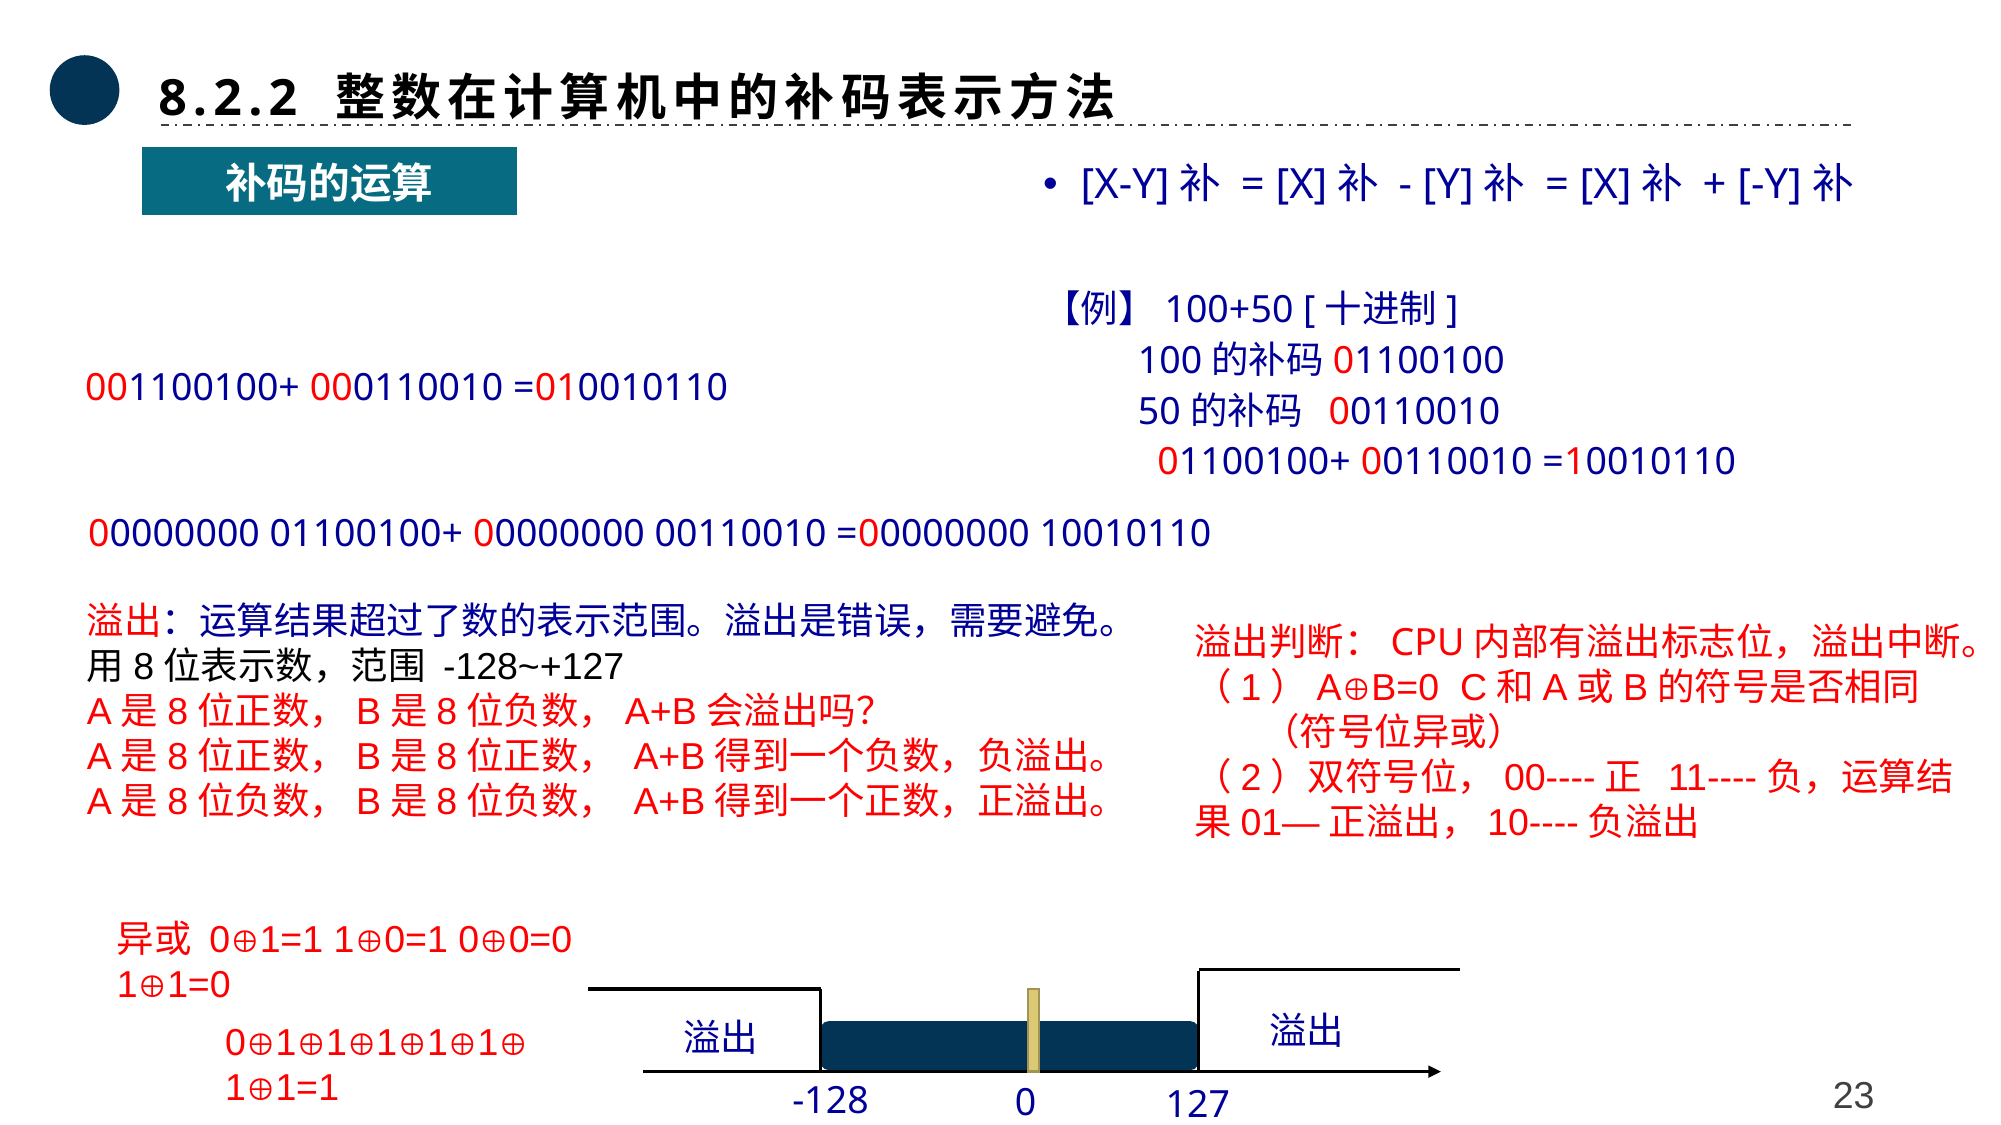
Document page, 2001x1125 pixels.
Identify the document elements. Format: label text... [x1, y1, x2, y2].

text_box 0 [1000, 1072, 1052, 1125]
text_box 异或 01=1 10=1 00=0 11=0 [102, 907, 680, 968]
text_box 8.2.2 整数在计算机中的补码表示方法 [143, 45, 1855, 133]
text_box 127 [1150, 1073, 1246, 1125]
text_box 溢出 [668, 1007, 774, 1067]
text_box 溢出 [1254, 999, 1360, 1059]
text_box 001100100+ 000110010 =010010110 [4, 355, 744, 416]
text_box [1040, 1020, 1197, 1071]
text_box 01111111=1 [210, 1010, 556, 1071]
text_box 00000000 01100100+ 00000000 00110010 =00000000 10010110 [7, 501, 1227, 562]
text_box 溢出判断：CPU内部有溢出标志位，溢出中断。 （1）AB=0 C和A或B的符号是否相同 （符号位异或） （2）双符号位，00----正 11----负，运算结果01—正溢出，10----负溢出 [1179, 610, 2000, 986]
text_box 补码的运算 [139, 144, 520, 219]
text_box [822, 1020, 1027, 1071]
text_box 溢出：运算结果超过了数的表示范围。溢出是错误，需要避免。 用8位表示数，范围 -128~+127 A是8位正数，B是8位负数，A+B会溢出吗？ A是8位正数，B是8位正数， A+B得到一个负数，负溢出。 A是8位负数，B是8位负数， A+B得到一个正数，正溢出。 [72, 589, 1125, 875]
text_box -128 [777, 1072, 884, 1125]
text_box [48, 54, 121, 126]
text_box [1027, 988, 1040, 1070]
text_box [X-Y]补 = [X]补 - [Y]补 = [X]补 + [-Y]补 【例】100+50 [十进制] 100的补码01100100 50的补码 00110010 01100100+ 00110010 =10010110 [1028, 155, 1871, 520]
